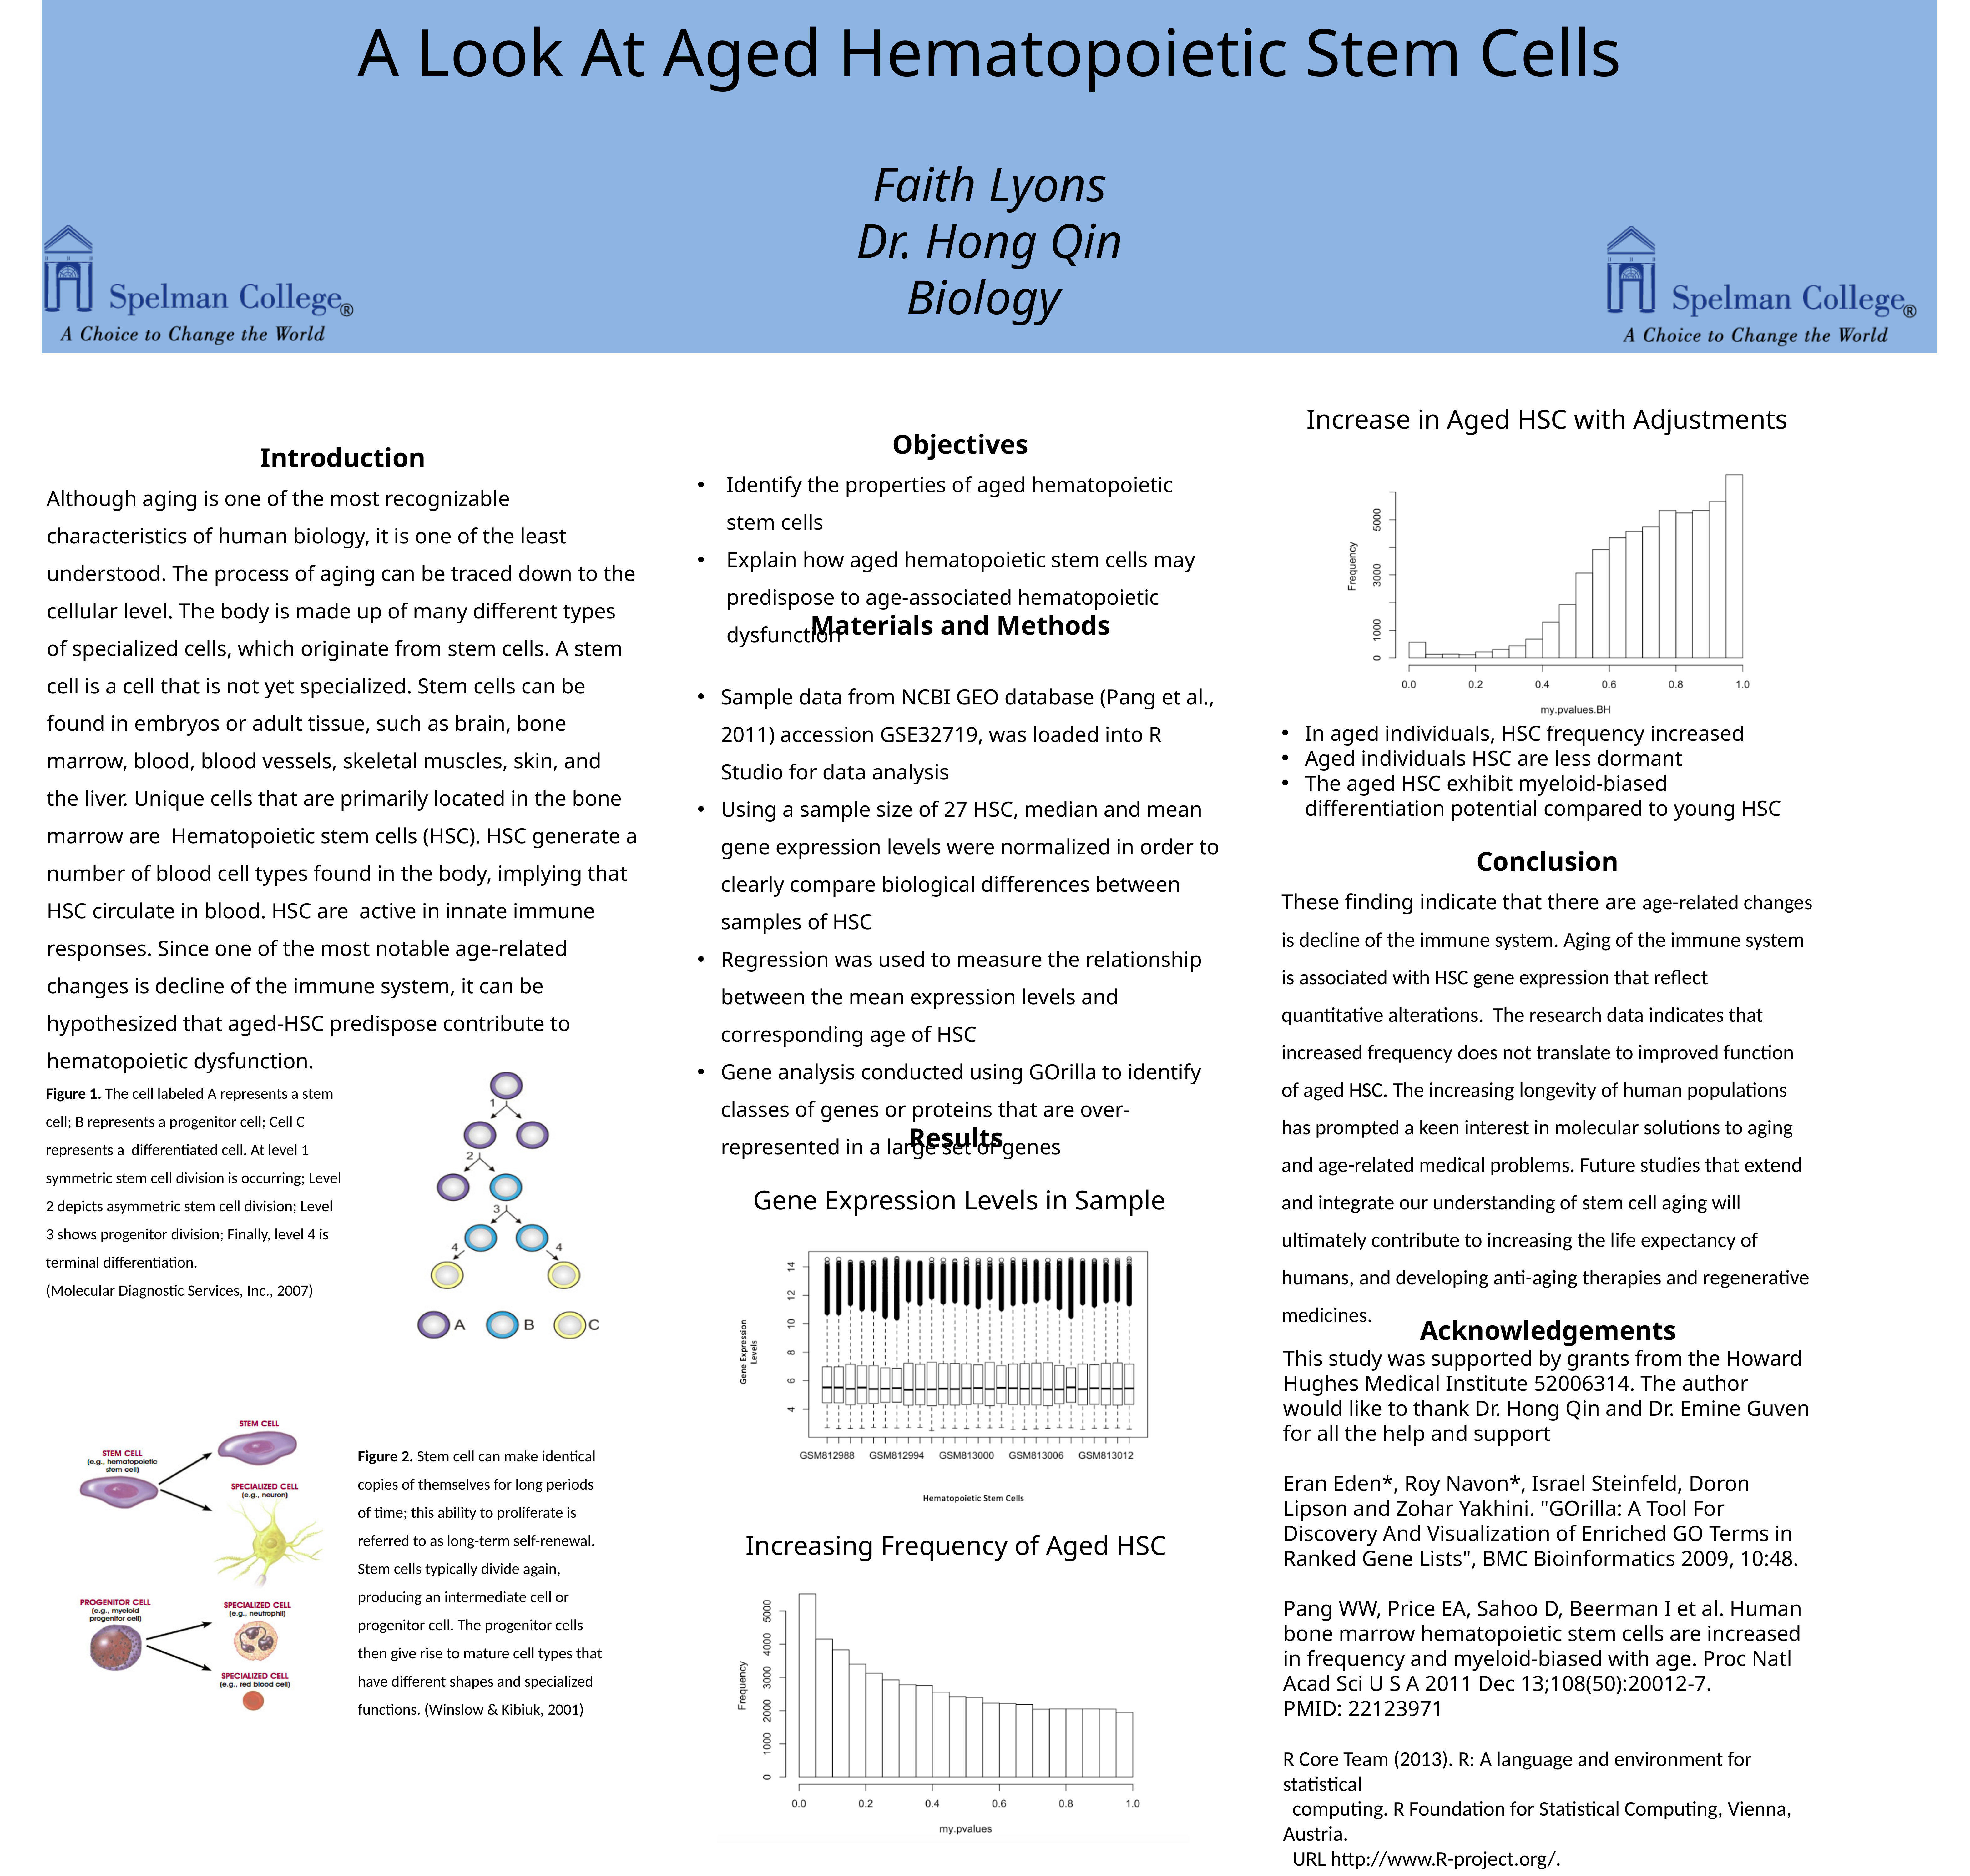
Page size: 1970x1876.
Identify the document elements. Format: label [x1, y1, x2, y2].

picture [1308, 455, 1787, 726]
picture [717, 1582, 1190, 1843]
picture [393, 1065, 599, 1340]
picture [733, 1229, 1173, 1509]
picture [62, 1414, 343, 1712]
text_box [41, 0, 1938, 1876]
